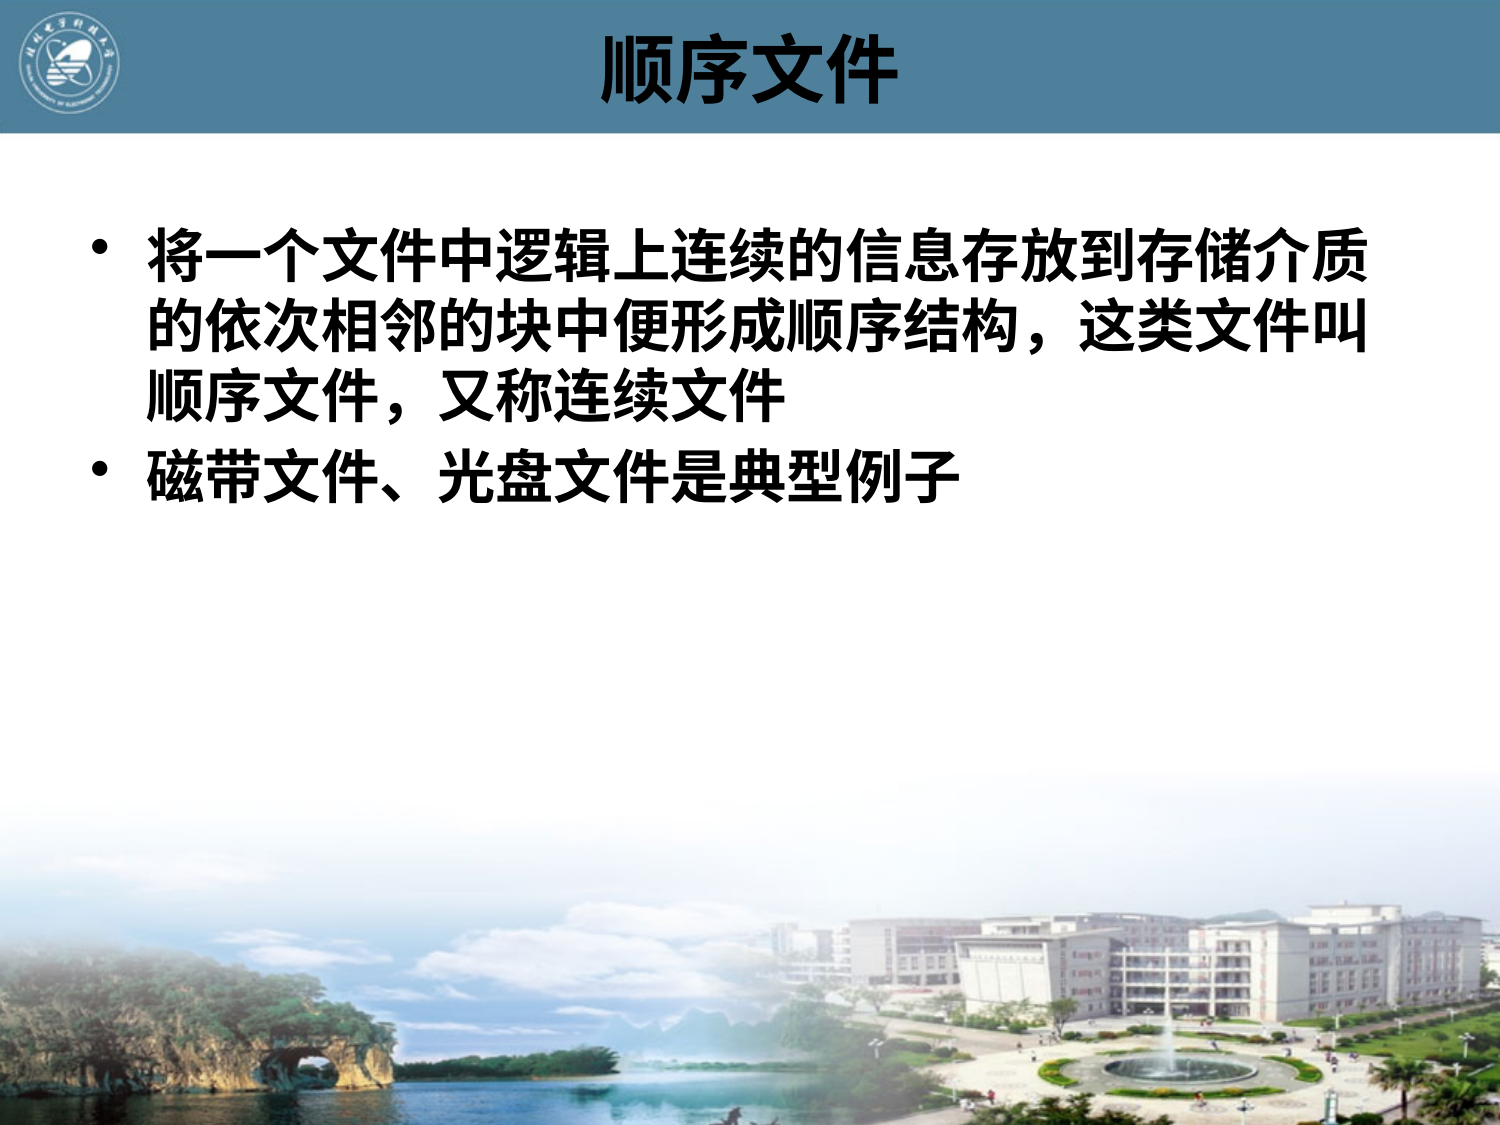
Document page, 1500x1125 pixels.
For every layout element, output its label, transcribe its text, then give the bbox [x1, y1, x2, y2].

list 将一个文件中逻辑上连续的信息存放到存储介质的依次相邻的块中便形成顺序结构，这类文件叫顺序文件，又称连续文件 磁带文件、光盘文件是典型例子 [74, 211, 1426, 955]
picture [0, 0, 1500, 1125]
title 顺序文件 [74, 0, 1426, 136]
